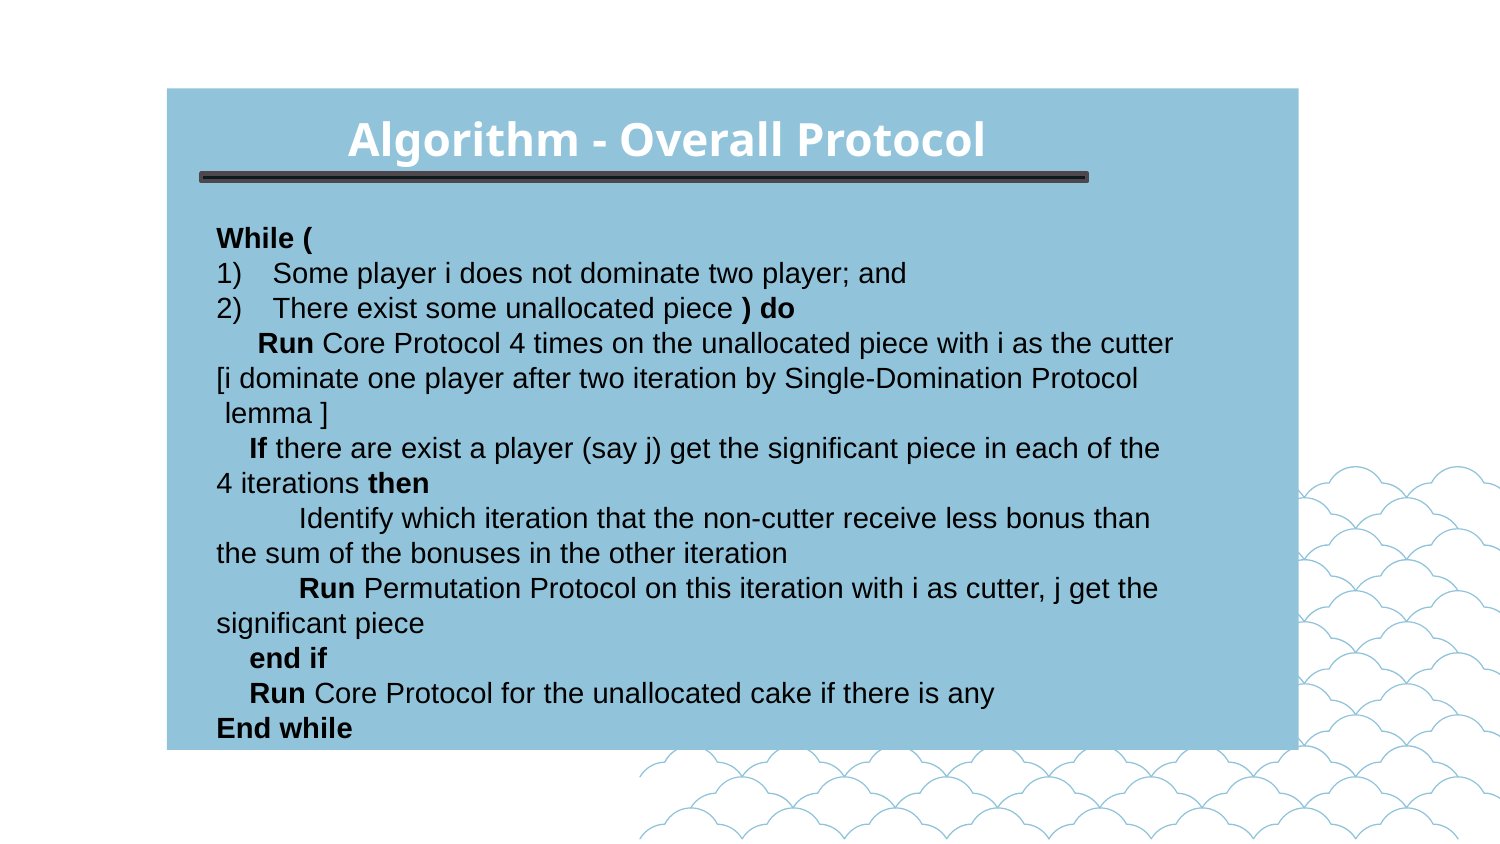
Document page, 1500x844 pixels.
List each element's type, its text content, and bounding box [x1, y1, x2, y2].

text_box Algorithm - Overall Protocol [294, 95, 1041, 173]
text_box [166, 88, 1299, 750]
text_box [201, 173, 1088, 182]
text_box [887, 217, 1262, 844]
text_box While ( Some player i does not dominate two player; and There exist some unallocated piece ) do Run Core Protocol 4 times on the unallocated piece with i as the cutter [i dominate one player after two iteration by Single-Domination Protocol lemma ] If there are exist a player (say j) get the significant piece in each of the 4 iterations then Identify which iteration that the non-cutter receive less bonus than the sum of the bonuses in the other iteration Run Permutation Protocol on this iteration with i as cutter, j get the significant piece end if Run Core Protocol for the unallocated cake if there is any End while [201, 212, 1191, 752]
